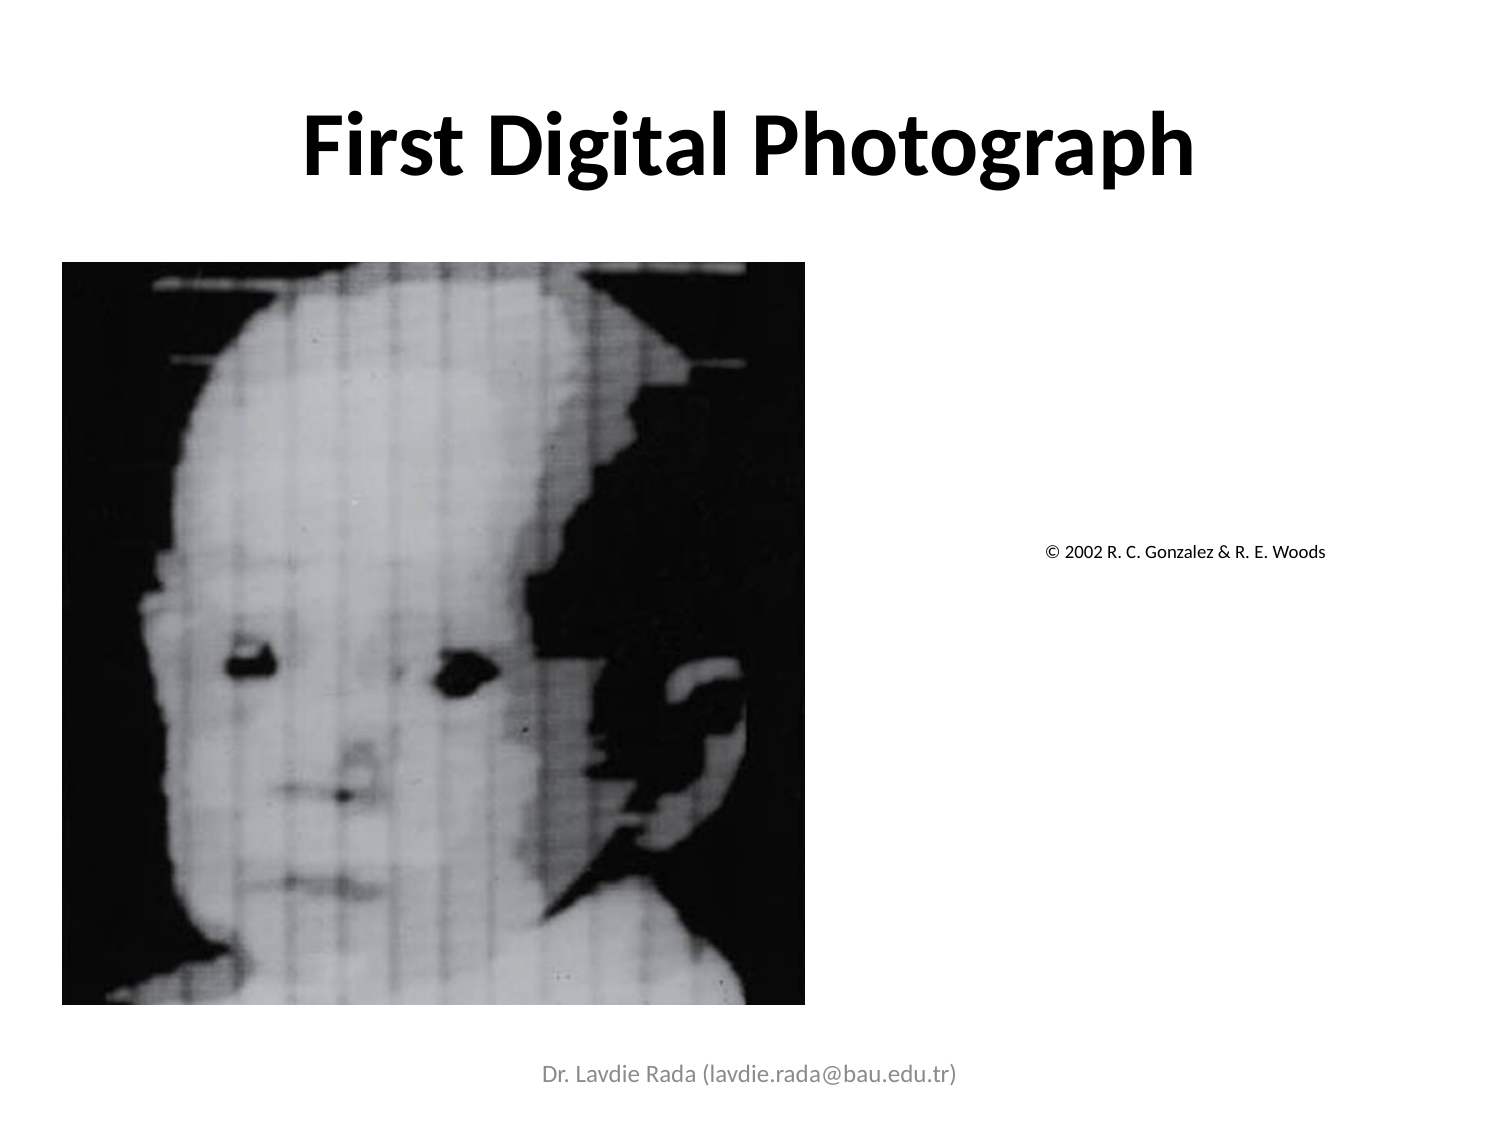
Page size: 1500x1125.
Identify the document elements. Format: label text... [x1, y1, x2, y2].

title First Digital Photograph [75, 45, 1425, 233]
text_box © 2002 R. C. Gonzalez & R. E. Woods [912, 532, 1463, 634]
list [62, 262, 806, 1006]
footer Dr. Lavdie Rada (lavdie.rada@bau.edu.tr) [512, 1042, 988, 1103]
